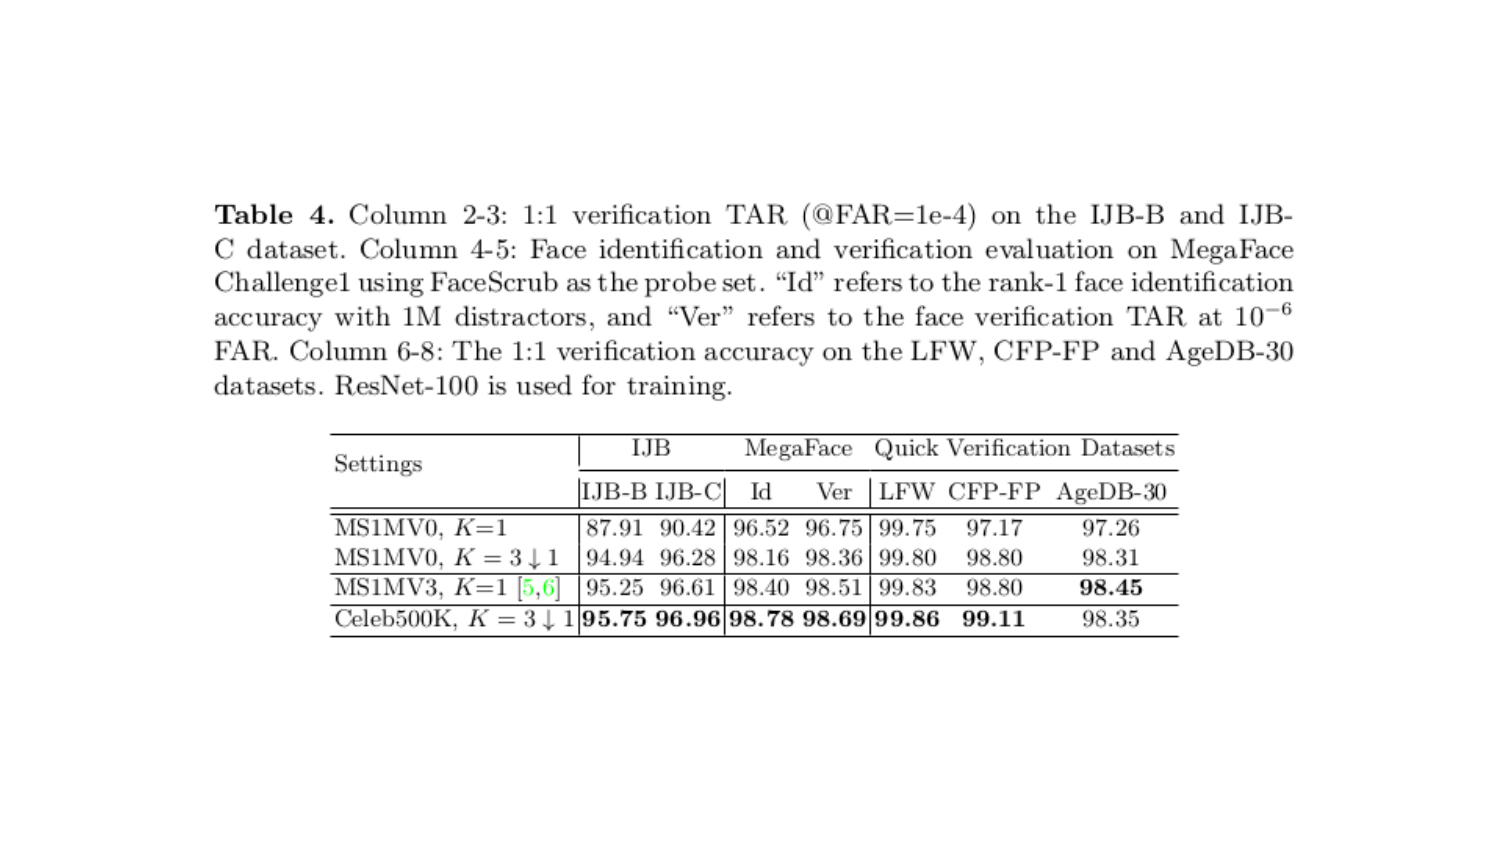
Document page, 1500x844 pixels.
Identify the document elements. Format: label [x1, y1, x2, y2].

picture [189, 188, 1311, 705]
